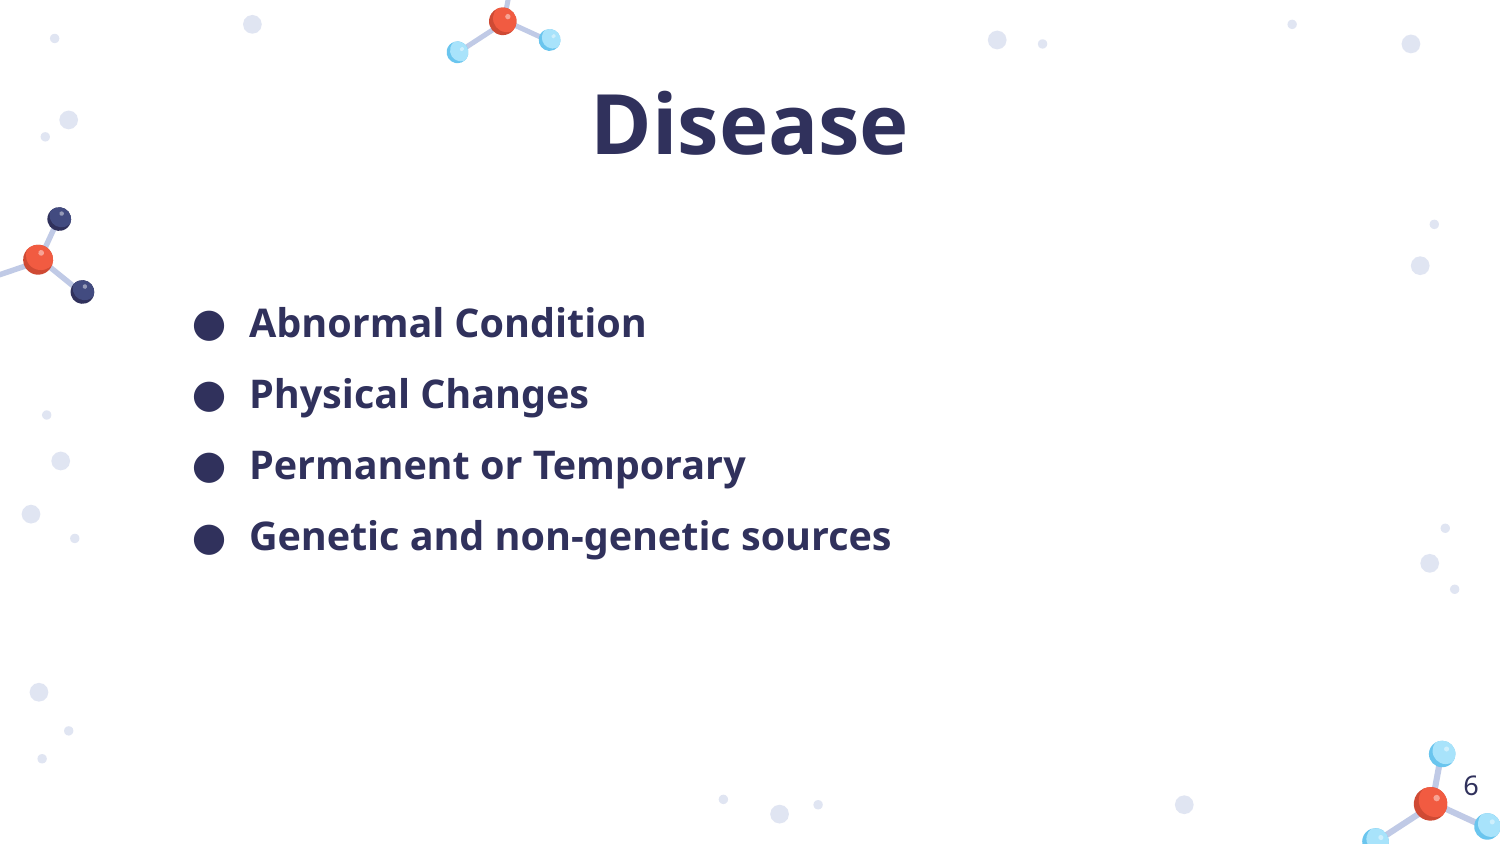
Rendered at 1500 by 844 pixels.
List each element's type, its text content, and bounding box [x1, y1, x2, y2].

text_box [1410, 256, 1430, 276]
title Disease [234, 40, 1266, 187]
subtitle Abnormal Condition Physical Changes Permanent or Temporary Genetic and non-genetic sources [159, 228, 1227, 644]
slide_number 6 [1403, 753, 1494, 818]
